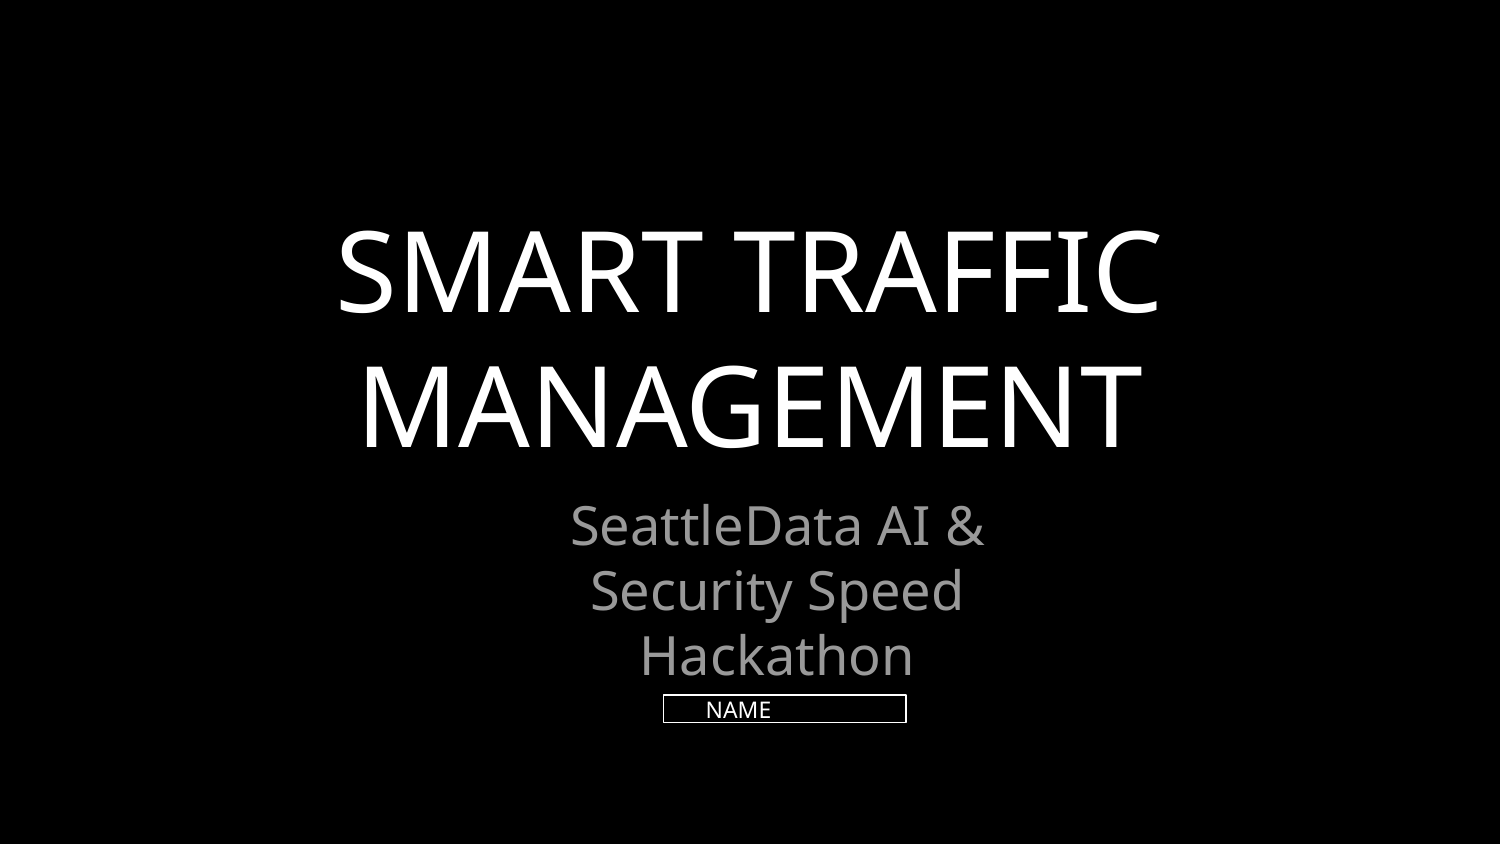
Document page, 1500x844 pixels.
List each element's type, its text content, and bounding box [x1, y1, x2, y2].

subtitle SeattleData AI & Security Speed Hackathon [468, 476, 1087, 630]
title SMART TRAFFIC MANAGEMENT [103, 184, 1397, 471]
list NAME [663, 694, 907, 723]
